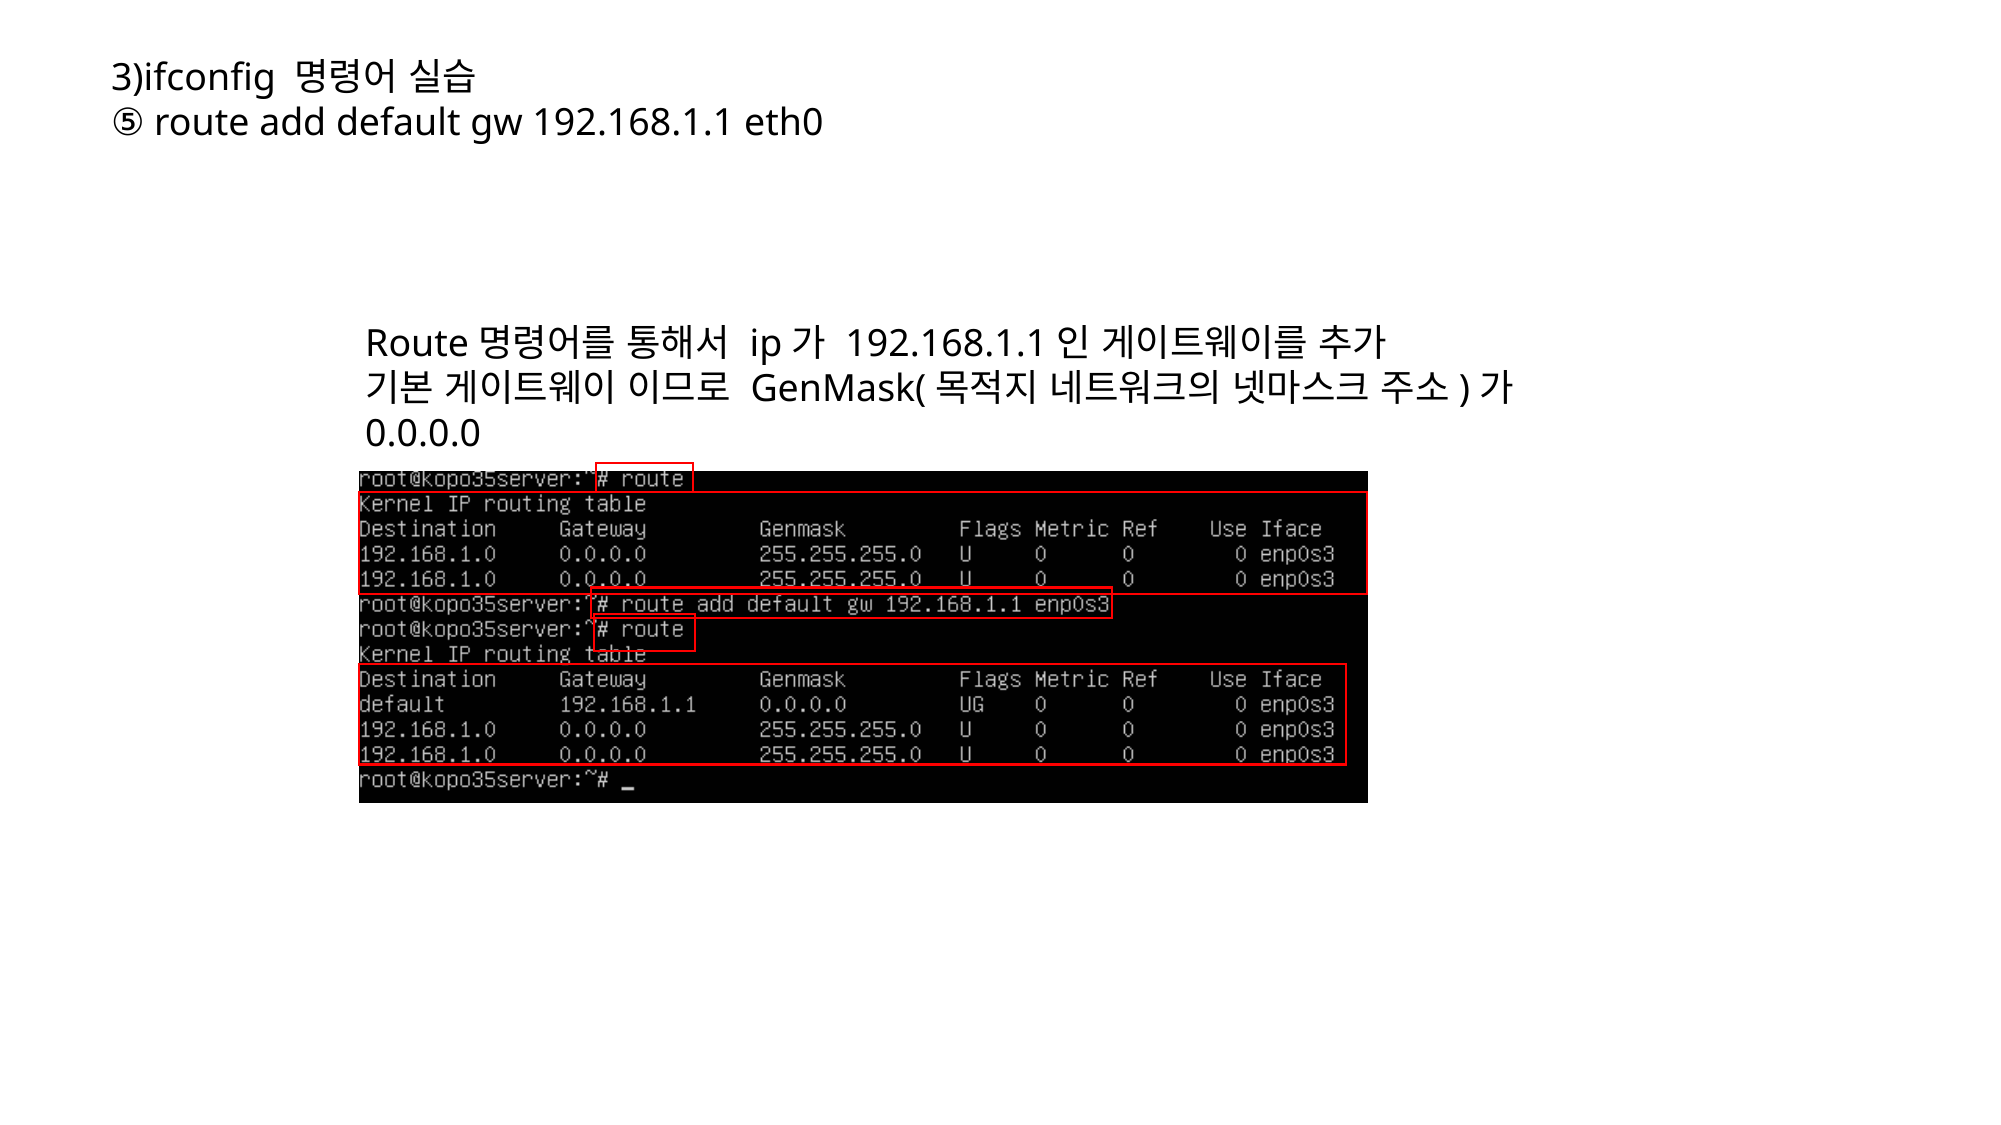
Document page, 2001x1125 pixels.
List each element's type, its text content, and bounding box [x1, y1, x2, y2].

text_box [595, 462, 694, 471]
picture [359, 471, 1368, 803]
text_box 3)ifconfig 명령어 실습 ⑤ route add default gw 192.168.1.1 eth0 [96, 45, 1507, 196]
text_box Route명령어를 통해서 ip가 192.168.1.1인 게이트웨이를 추가 기본 게이트웨이 이므로 GenMask(목적지 네트워크의 넷마스크 주소)가 0.0.0.0 [350, 311, 1529, 462]
